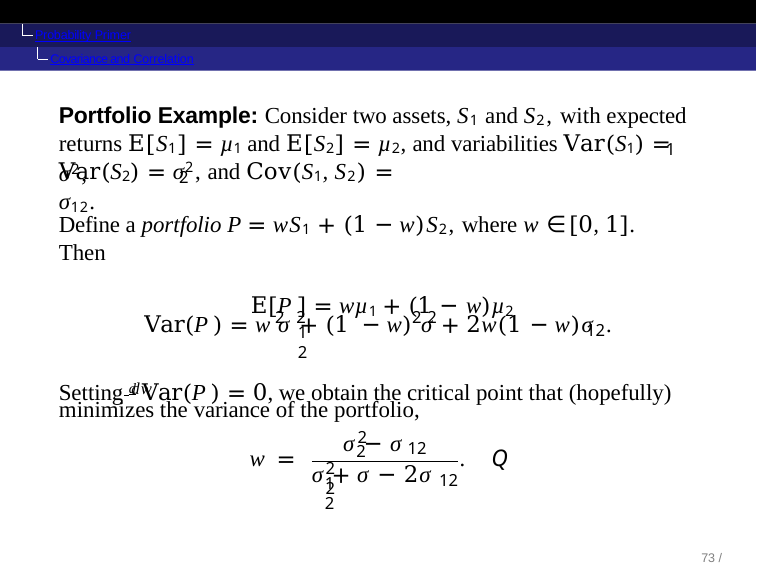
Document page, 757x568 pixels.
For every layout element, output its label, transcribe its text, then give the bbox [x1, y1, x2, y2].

text_box 12 [437, 467, 459, 490]
text_box σ − σ [341, 426, 410, 456]
text_box Setting d Var(P ) = 0, we obtain the critical point that (hopefully) [52, 364, 678, 408]
text_box dw minimizes the variance of the portfolio, 2 [56, 378, 421, 447]
text_box Portfolio Example: Consider two assets, S1 and S2, with expected [52, 96, 694, 129]
text_box σ + σ − 2σ [309, 458, 442, 488]
text_box Var(P ) = w σ + (1 [142, 307, 295, 338]
text_box 1 2 [322, 488, 388, 513]
slide_number 72 / 104 [694, 548, 746, 568]
text_box w = [247, 447, 299, 472]
text_box 1 2 [295, 319, 444, 362]
text_box 2 2 2 2 [273, 304, 445, 327]
text_box 12 [405, 436, 428, 458]
text_box returns E[S1] = µ1 and E[S2] = µ2, and variabilities Var(S1) = σ2, [52, 124, 689, 187]
text_box Probability Primer Covariance and Correlation [33, 16, 204, 66]
text_box − w) σ + 2w(1 − w)σ . [359, 307, 614, 338]
text_box Var(S2) = σ2, and Cov(S1, S2) = σ12. [52, 152, 429, 205]
text_box Define a portfolio P = wS1 + (1 − w)S2, where w ∈ [0, 1]. Then E[P ] = wµ1 + (1 − w)µ2 [52, 205, 669, 320]
text_box . Q [458, 441, 509, 472]
